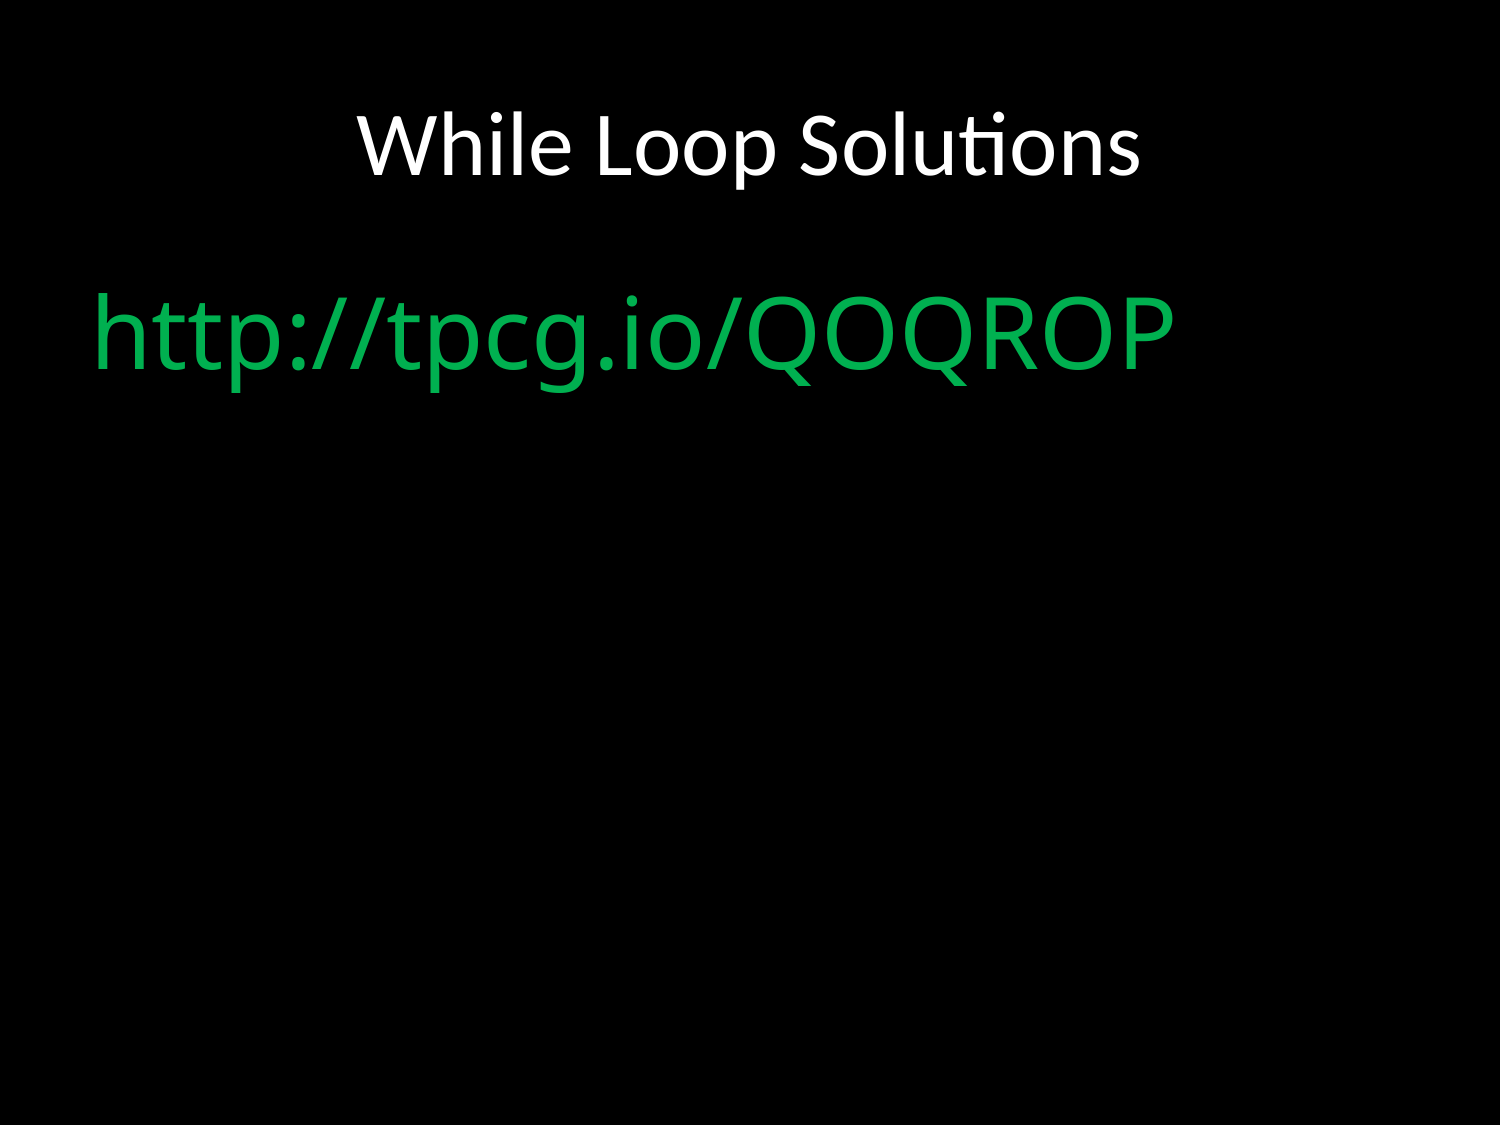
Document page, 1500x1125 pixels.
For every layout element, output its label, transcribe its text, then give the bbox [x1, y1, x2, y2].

title While Loop Solutions [75, 45, 1425, 233]
list http://tpcg.io/QOQROP [75, 262, 1375, 1005]
